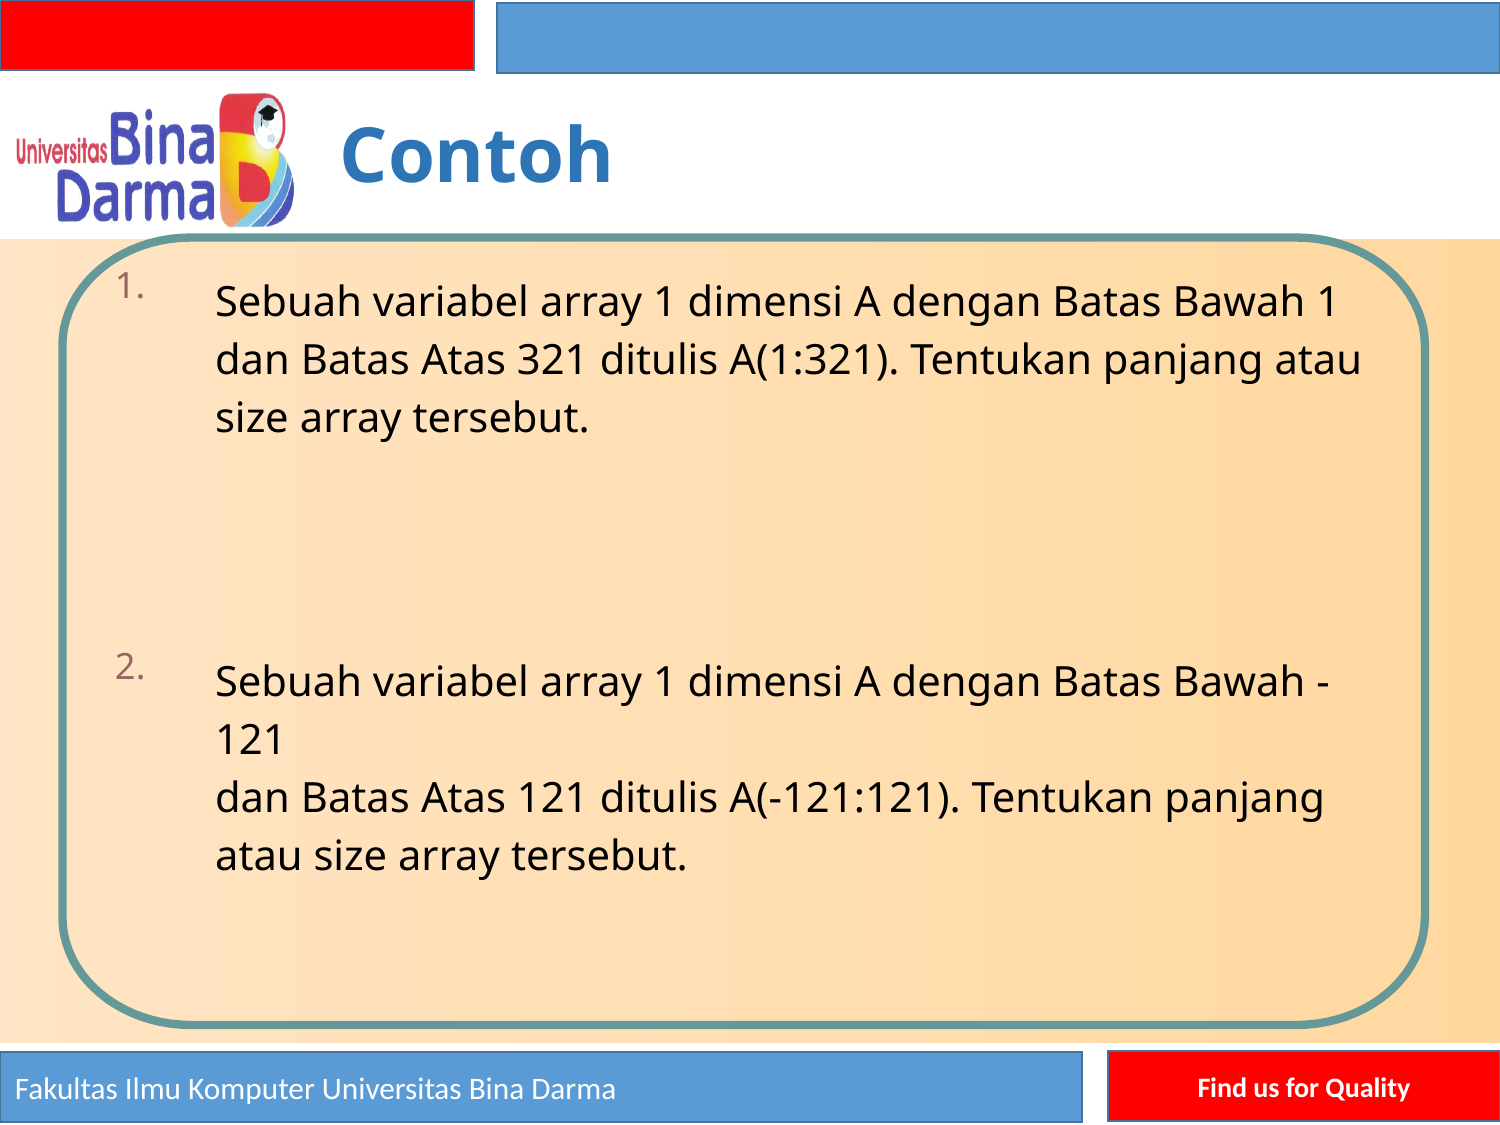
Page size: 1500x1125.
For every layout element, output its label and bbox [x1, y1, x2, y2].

picture [13, 89, 295, 231]
text_box [337, 118, 639, 211]
text_box [492, 1026, 1008, 1043]
text_box [62, 237, 1425, 1026]
text_box [1078, 239, 1429, 1043]
